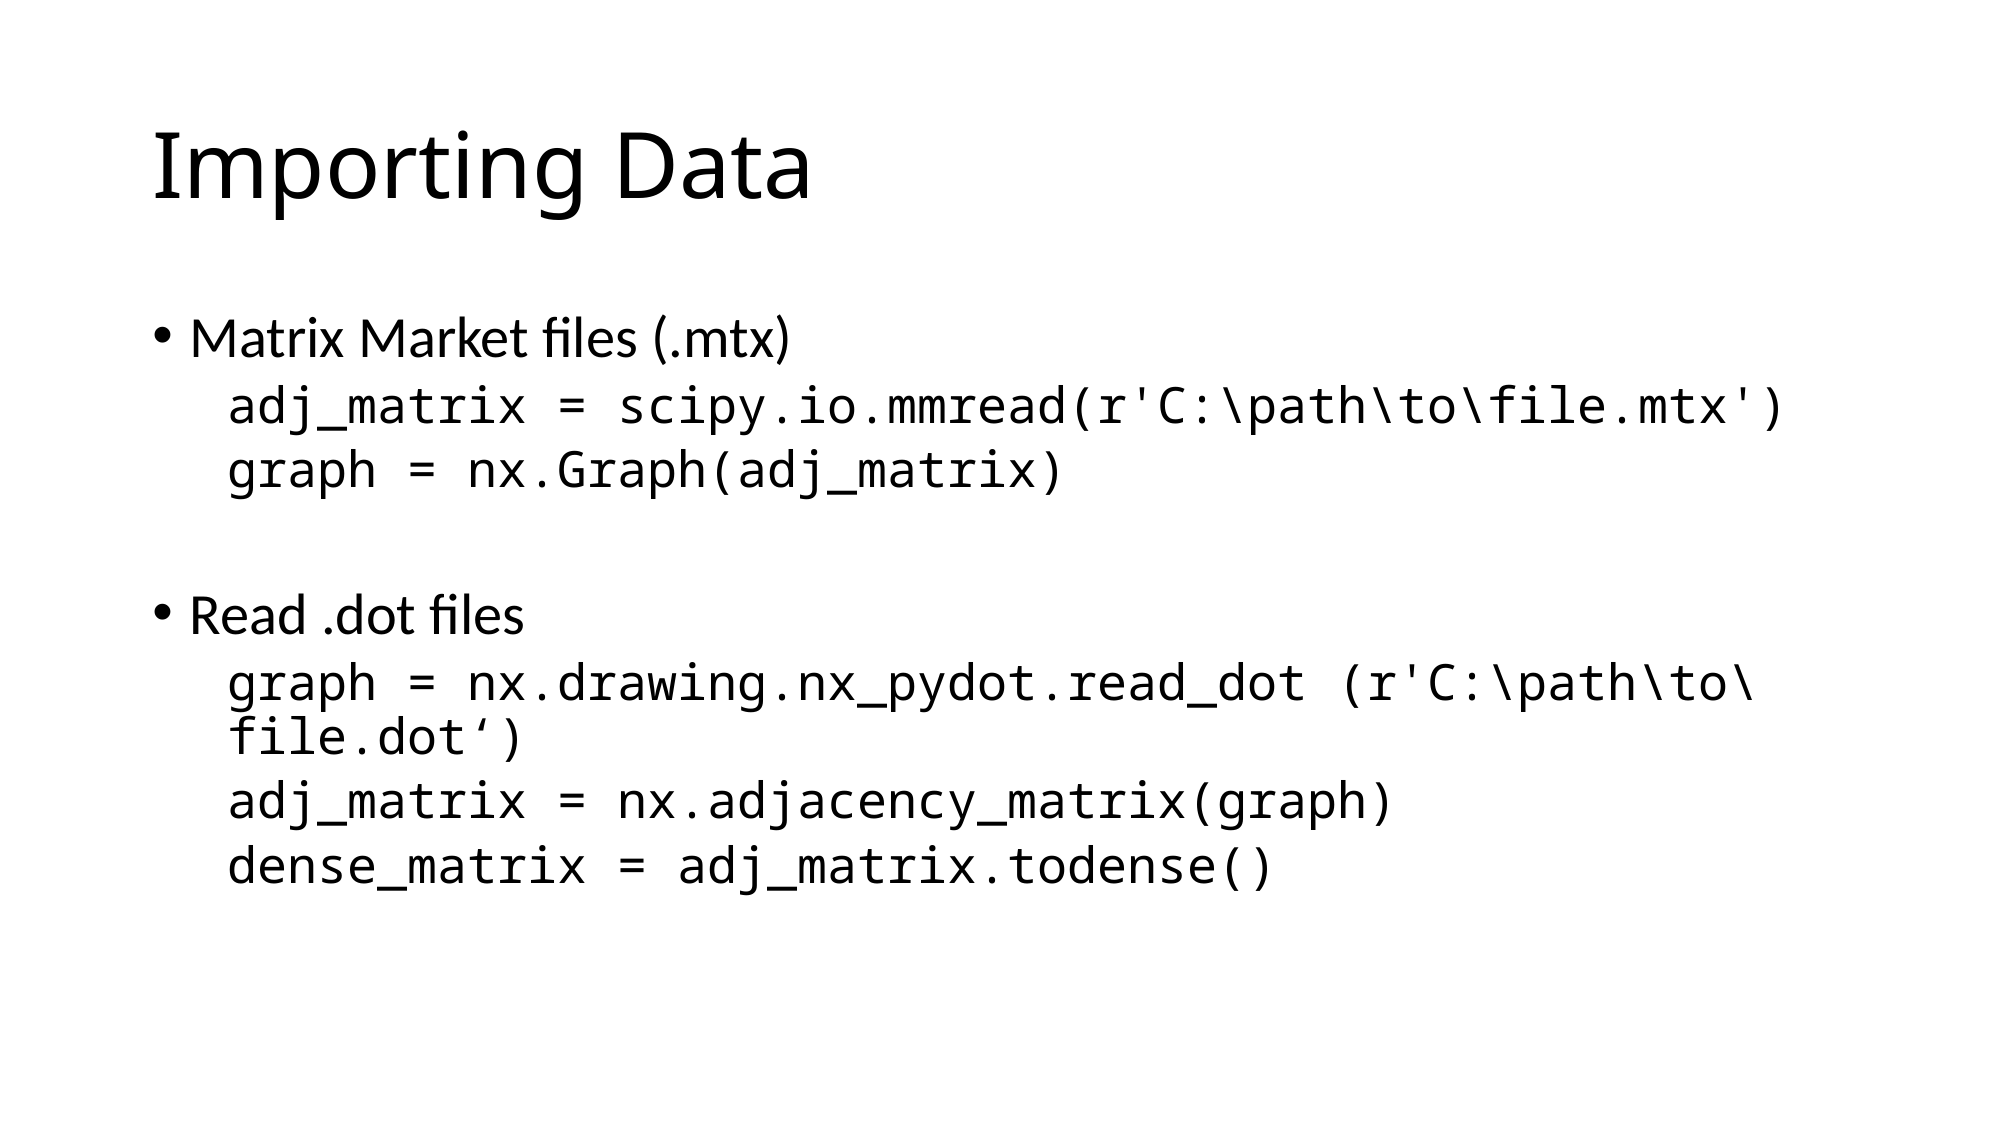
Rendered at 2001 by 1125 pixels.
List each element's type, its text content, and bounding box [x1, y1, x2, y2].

title Importing Data [137, 59, 1863, 278]
list Matrix Market files (.mtx) adj_matrix = scipy.io.mmread(r'C:\path\to\file.mtx') graph = nx.Graph(adj_matrix) Read .dot files graph = nx.drawing.nx_pydot.read_dot (r'C:\path\to\file.dot‘) adj_matrix = nx.adjacency_matrix(graph) dense_matrix = adj_matrix.todense() [137, 299, 1863, 1014]
